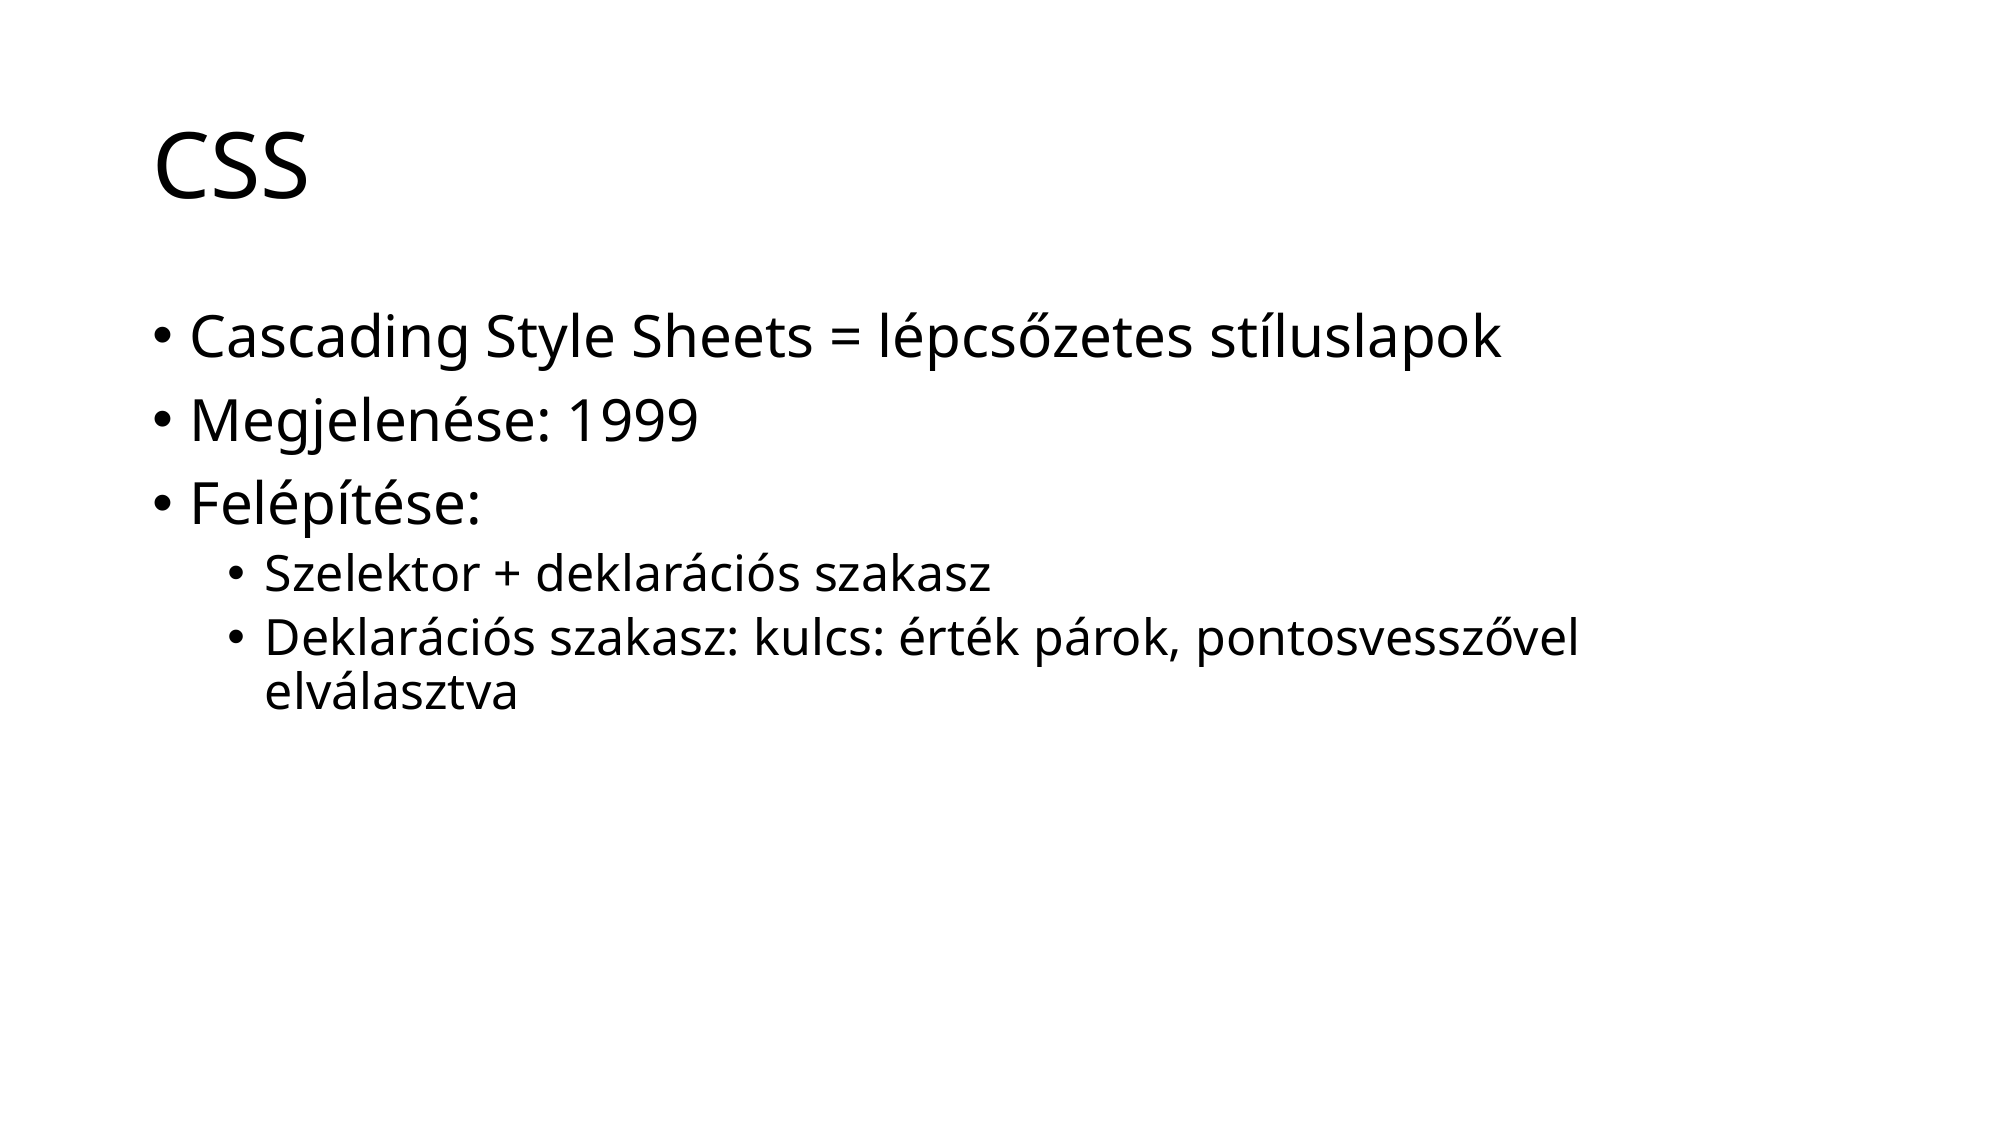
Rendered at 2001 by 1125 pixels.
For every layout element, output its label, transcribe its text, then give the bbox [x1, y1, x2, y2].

list Cascading Style Sheets = lépcsőzetes stíluslapok Megjelenése: 1999 Felépítése: Szelektor + deklarációs szakasz Deklarációs szakasz: kulcs: érték párok, pontosvesszővel elválasztva [137, 299, 1863, 1014]
title CSS [137, 59, 1863, 278]
